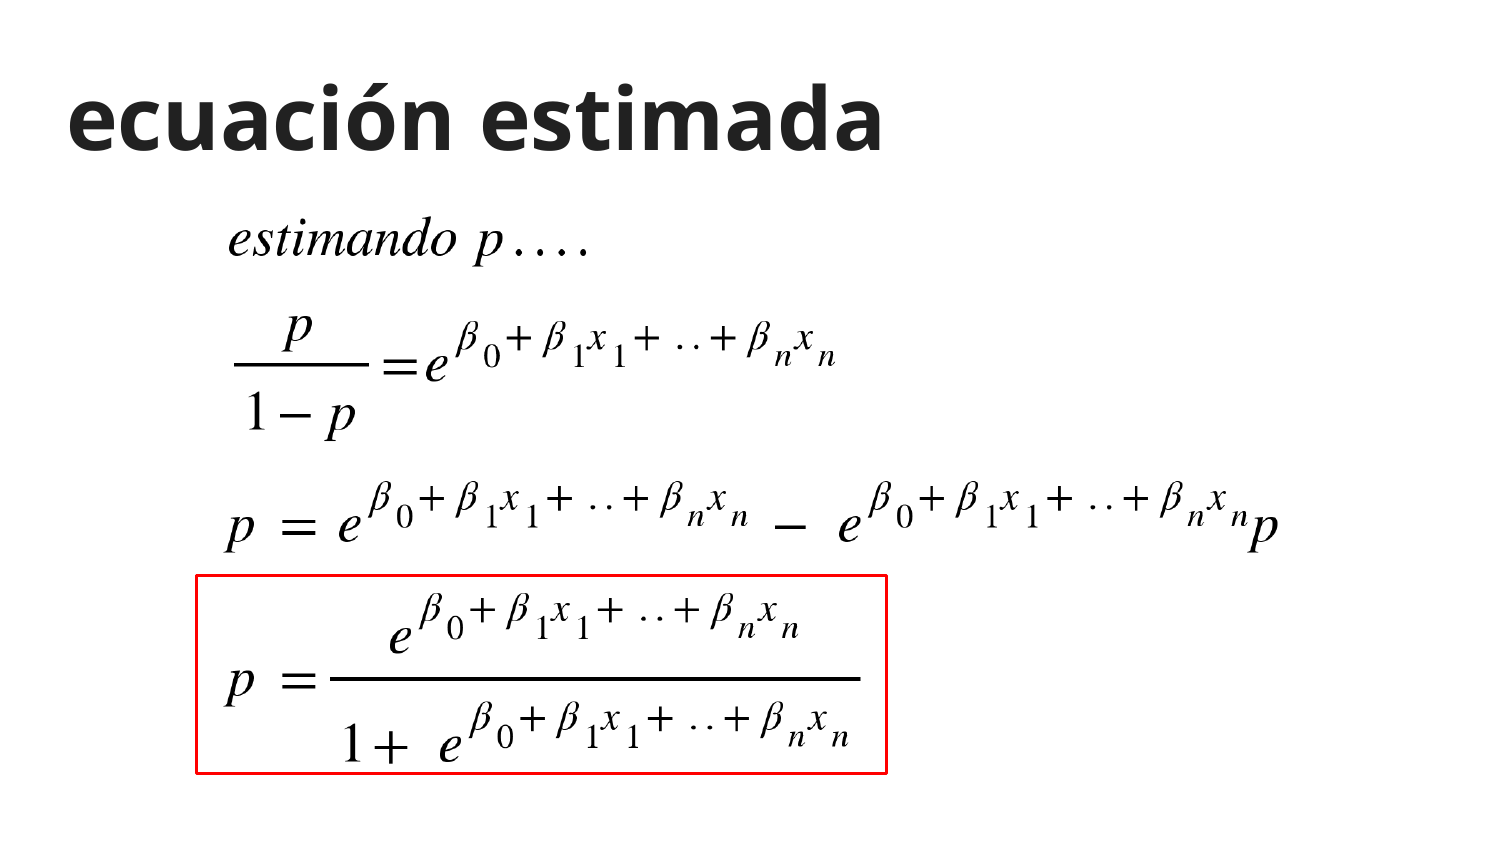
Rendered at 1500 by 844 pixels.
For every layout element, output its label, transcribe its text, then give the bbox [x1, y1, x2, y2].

picture [223, 216, 1283, 764]
text_box [196, 575, 887, 774]
title ecuación estimada [51, 48, 1449, 180]
